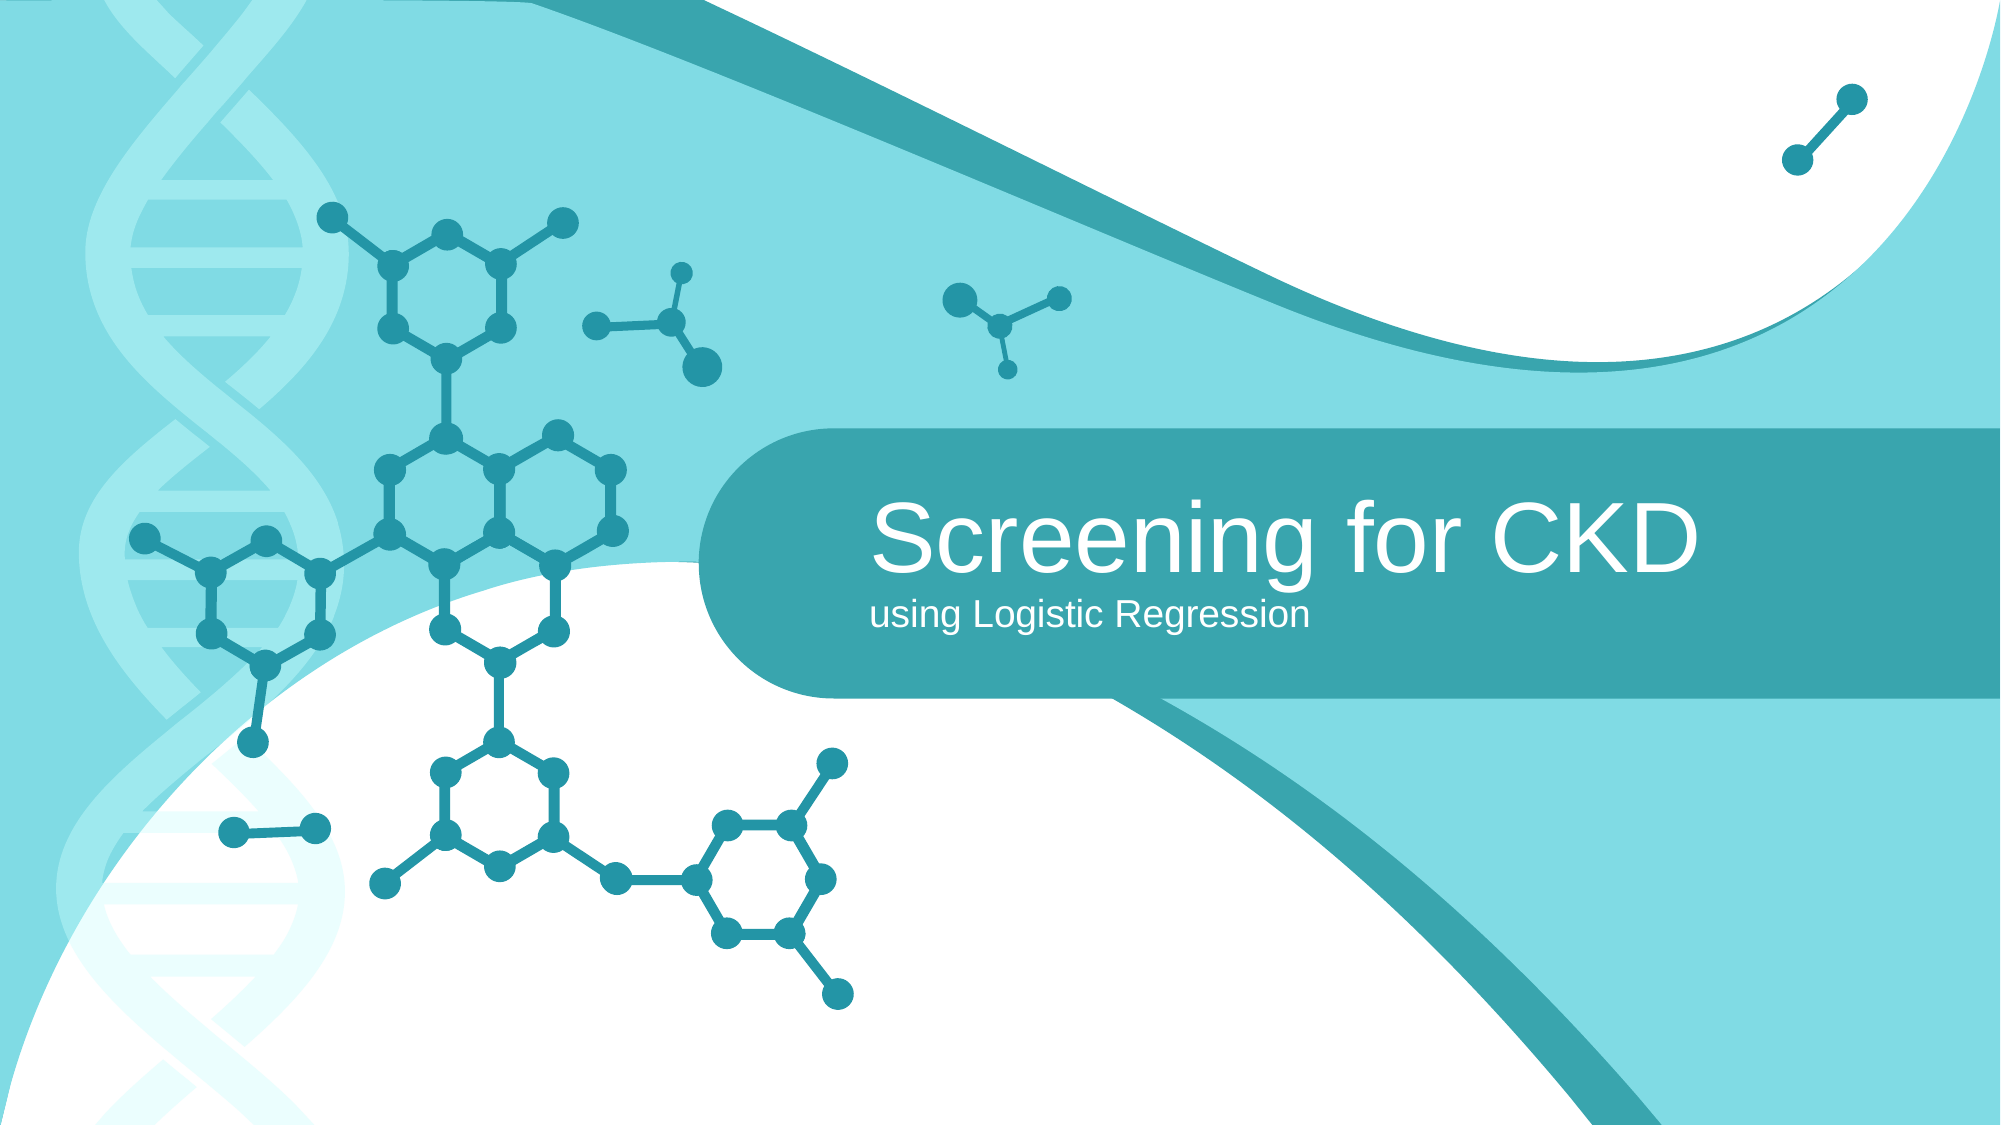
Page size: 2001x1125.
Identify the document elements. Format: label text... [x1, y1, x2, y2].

text_box [855, 427, 2000, 465]
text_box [936, 240, 1064, 375]
text_box [855, 643, 2000, 700]
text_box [1755, 99, 1892, 159]
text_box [164, 201, 855, 1028]
text_box using Logistic Regression [855, 580, 2000, 643]
text_box Screening for CKD [855, 465, 2000, 580]
